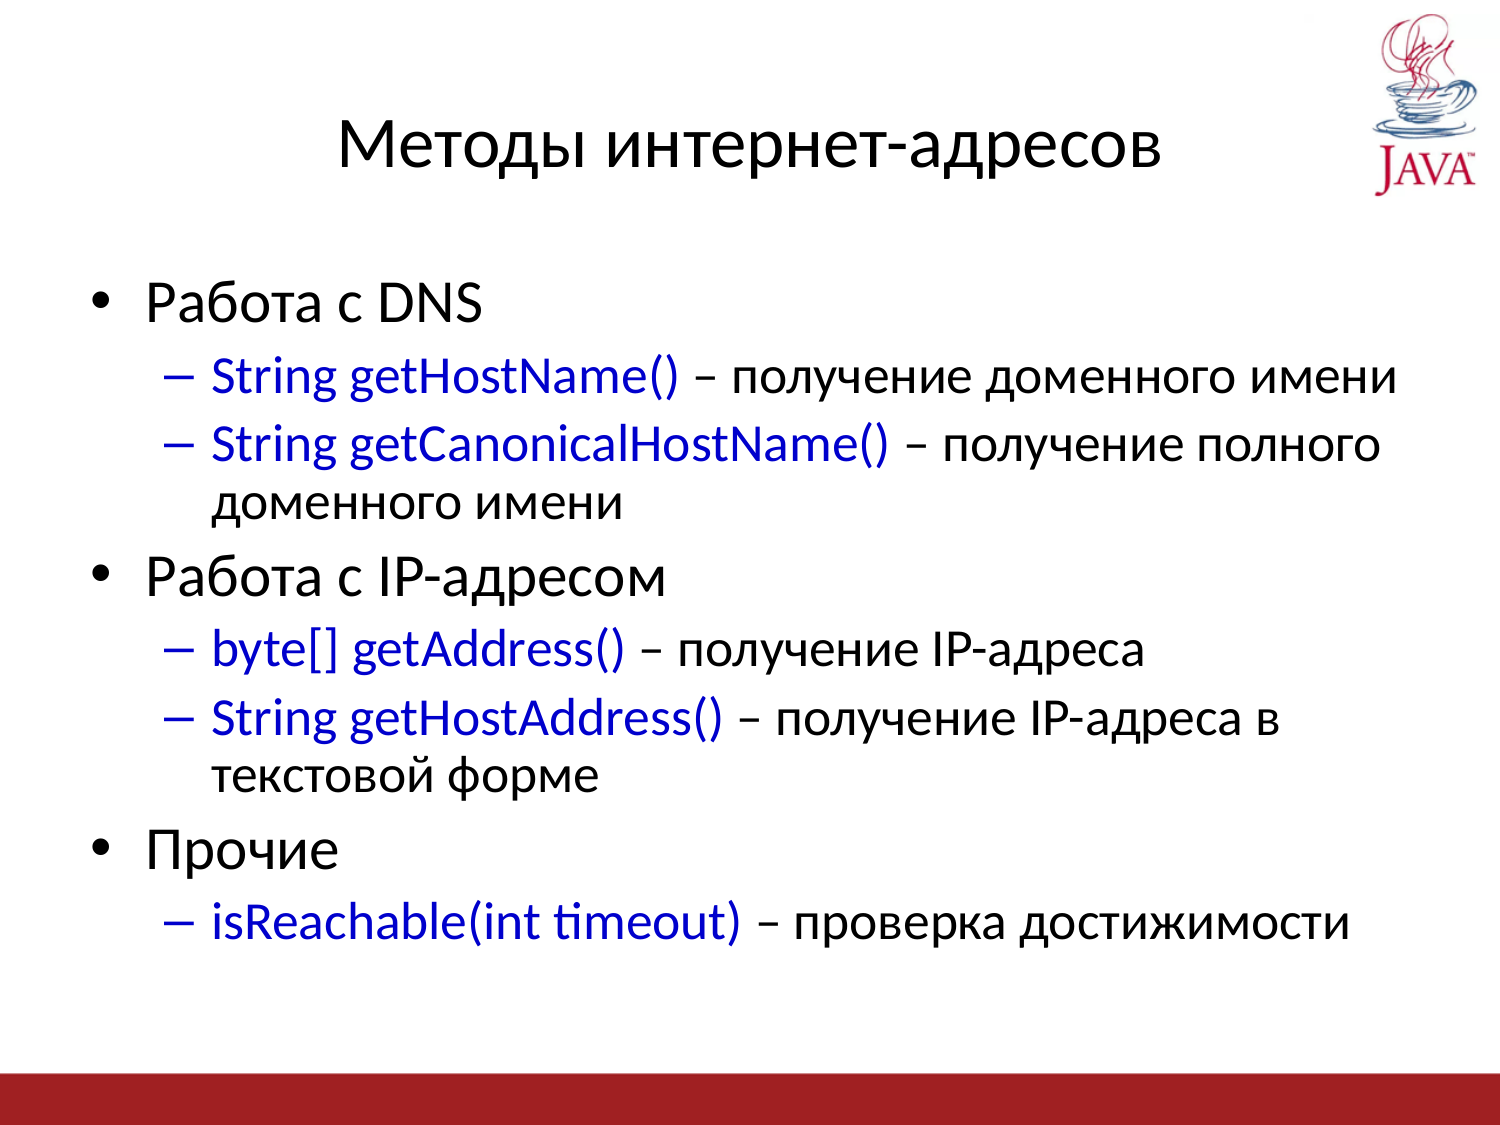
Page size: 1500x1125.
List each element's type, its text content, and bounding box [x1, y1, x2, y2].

list Работа с DNS String getHostName() – получение доменного имени String getCanonicalHostName() – получение полного доменного имени Работа с IP-адресом byte[] getAddress() – получение IP-адреса String getHostAddress() – получение IP-адреса в текстовой форме Прочие isReachable(int timeout) – проверка достижимости [75, 262, 1425, 1005]
picture [0, 0, 1500, 1125]
title Методы интернет-адресов [75, 45, 1425, 233]
